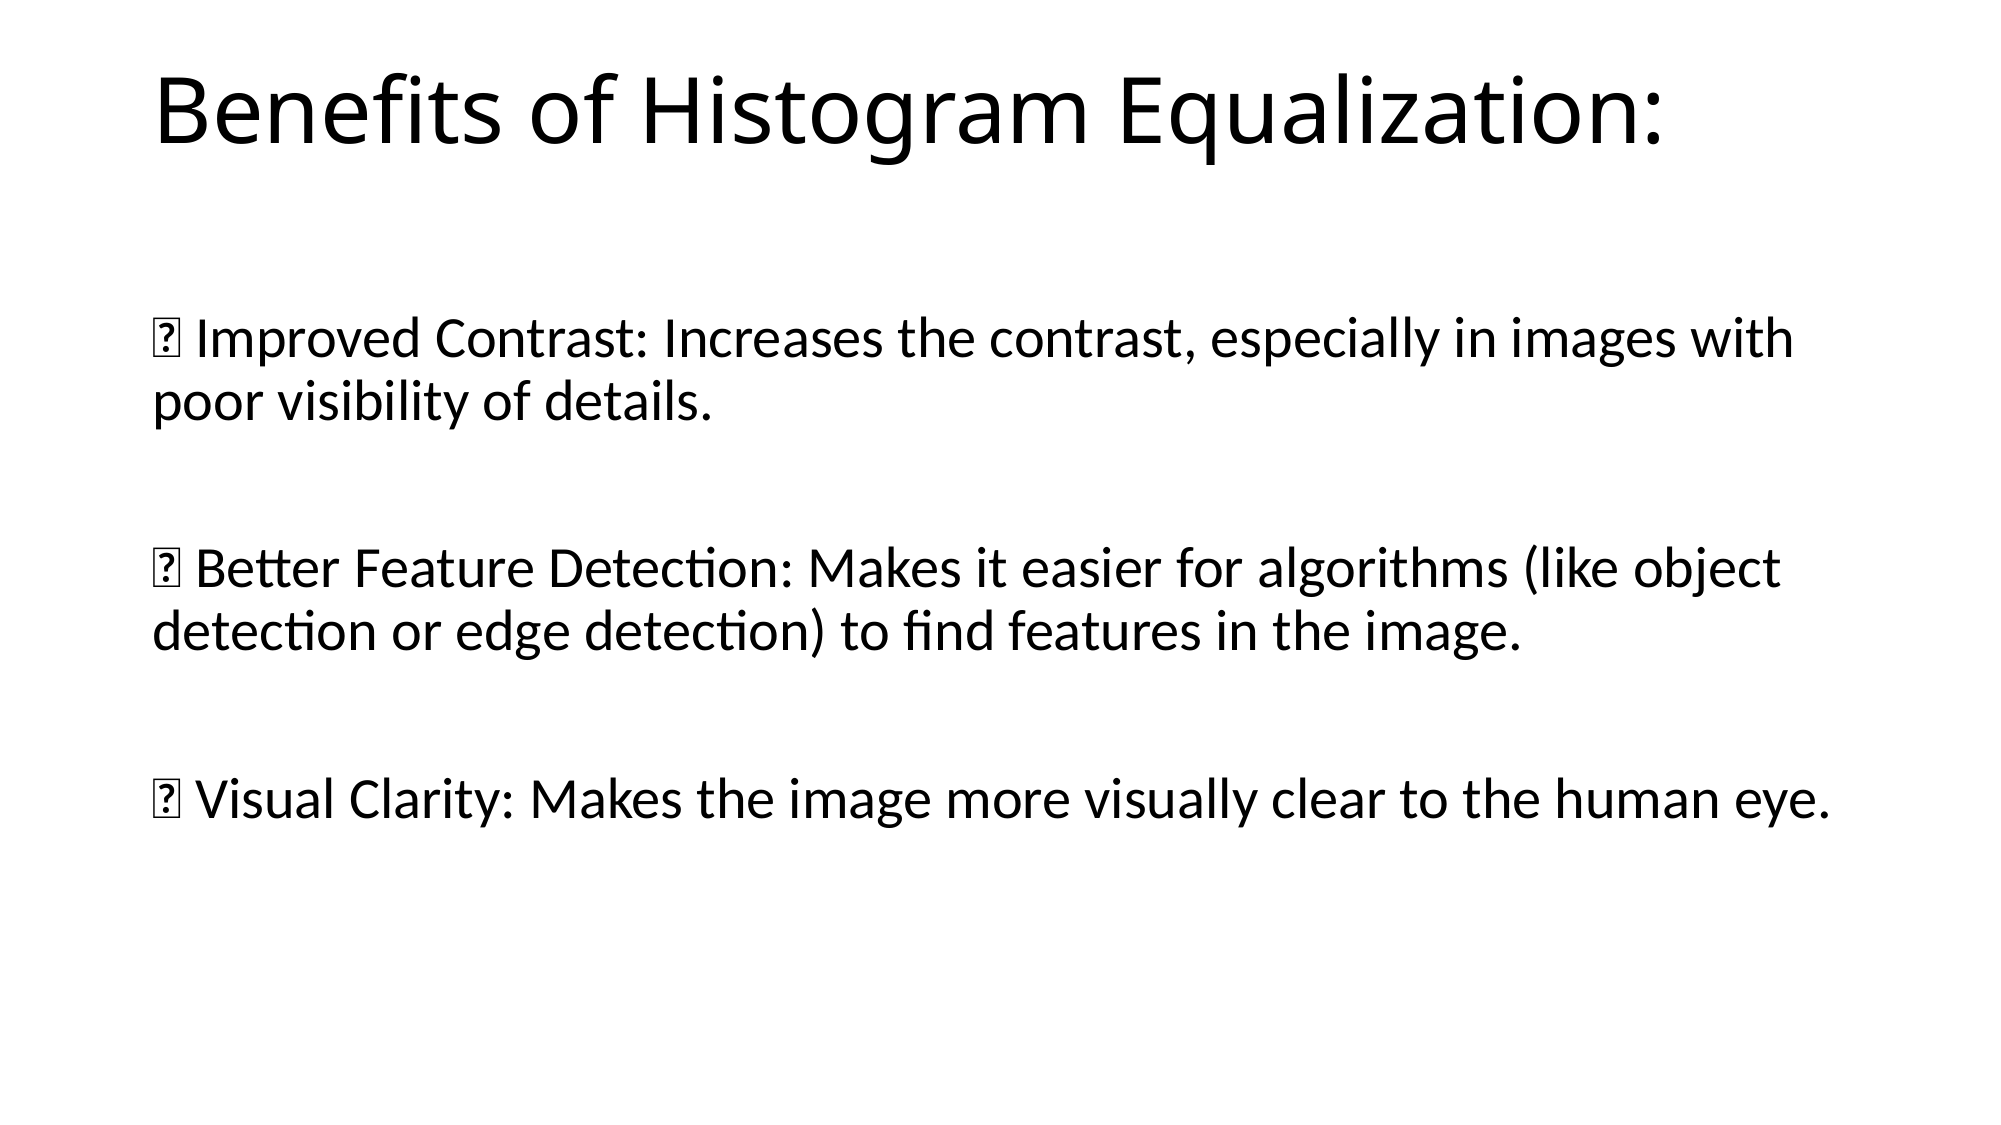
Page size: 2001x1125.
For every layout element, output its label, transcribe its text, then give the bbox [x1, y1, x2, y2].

list  Improved Contrast: Increases the contrast, especially in images with poor visibility of details.  Better Feature Detection: Makes it easier for algorithms (like object detection or edge detection) to find features in the image.  Visual Clarity: Makes the image more visually clear to the human eye. [137, 299, 1863, 1014]
title Benefits of Histogram Equalization: [137, 59, 1863, 278]
